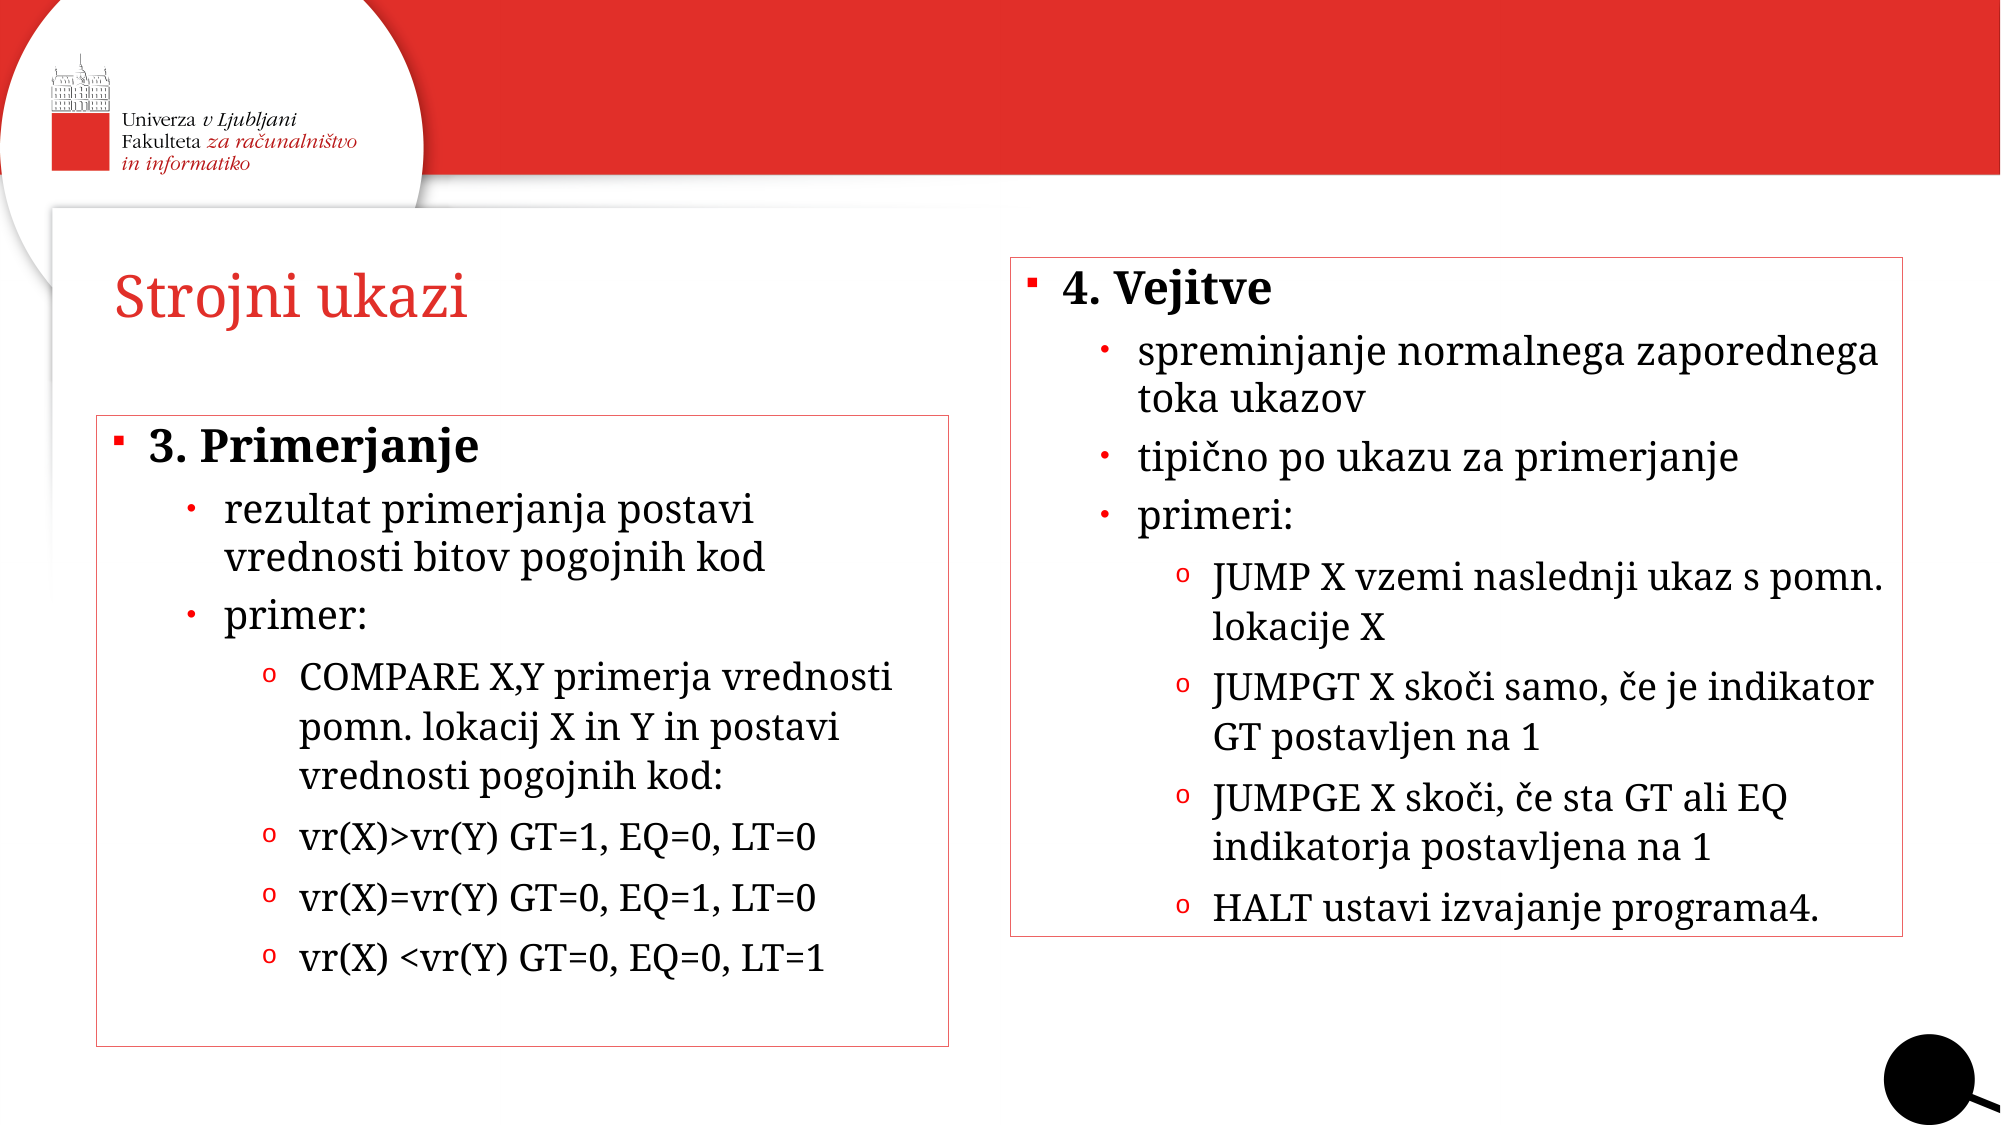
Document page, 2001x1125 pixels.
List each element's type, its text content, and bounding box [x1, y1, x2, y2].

picture [0, 0, 2001, 1125]
title Strojni ukazi [99, 257, 1010, 340]
list 3. Primerjanje rezultat primerjanja postavi vrednosti bitov pogojnih kod primer: COMPARE X,Y primerja vrednosti pomn. lokacij X in Y in postavi vrednosti pogojnih kod: vr(X)>vr(Y) GT=1, EQ=0, LT=0 vr(X)=vr(Y) GT=0, EQ=1, LT=0 vr(X) <vr(Y) GT=0, EQ=0, LT=1 [96, 415, 949, 1047]
text_box 4. Vejitve spreminjanje normalnega zaporednega toka ukazov tipično po ukazu za primerjanje primeri: JUMP X vzemi naslednji ukaz s pomn. lokacije X JUMPGT X skoči samo, če je indikator GT postavljen na 1 JUMPGE X skoči, če sta GT ali EQ indikatorja postavljena na 1 HALT ustavi izvajanje programa4. [1010, 257, 1903, 937]
